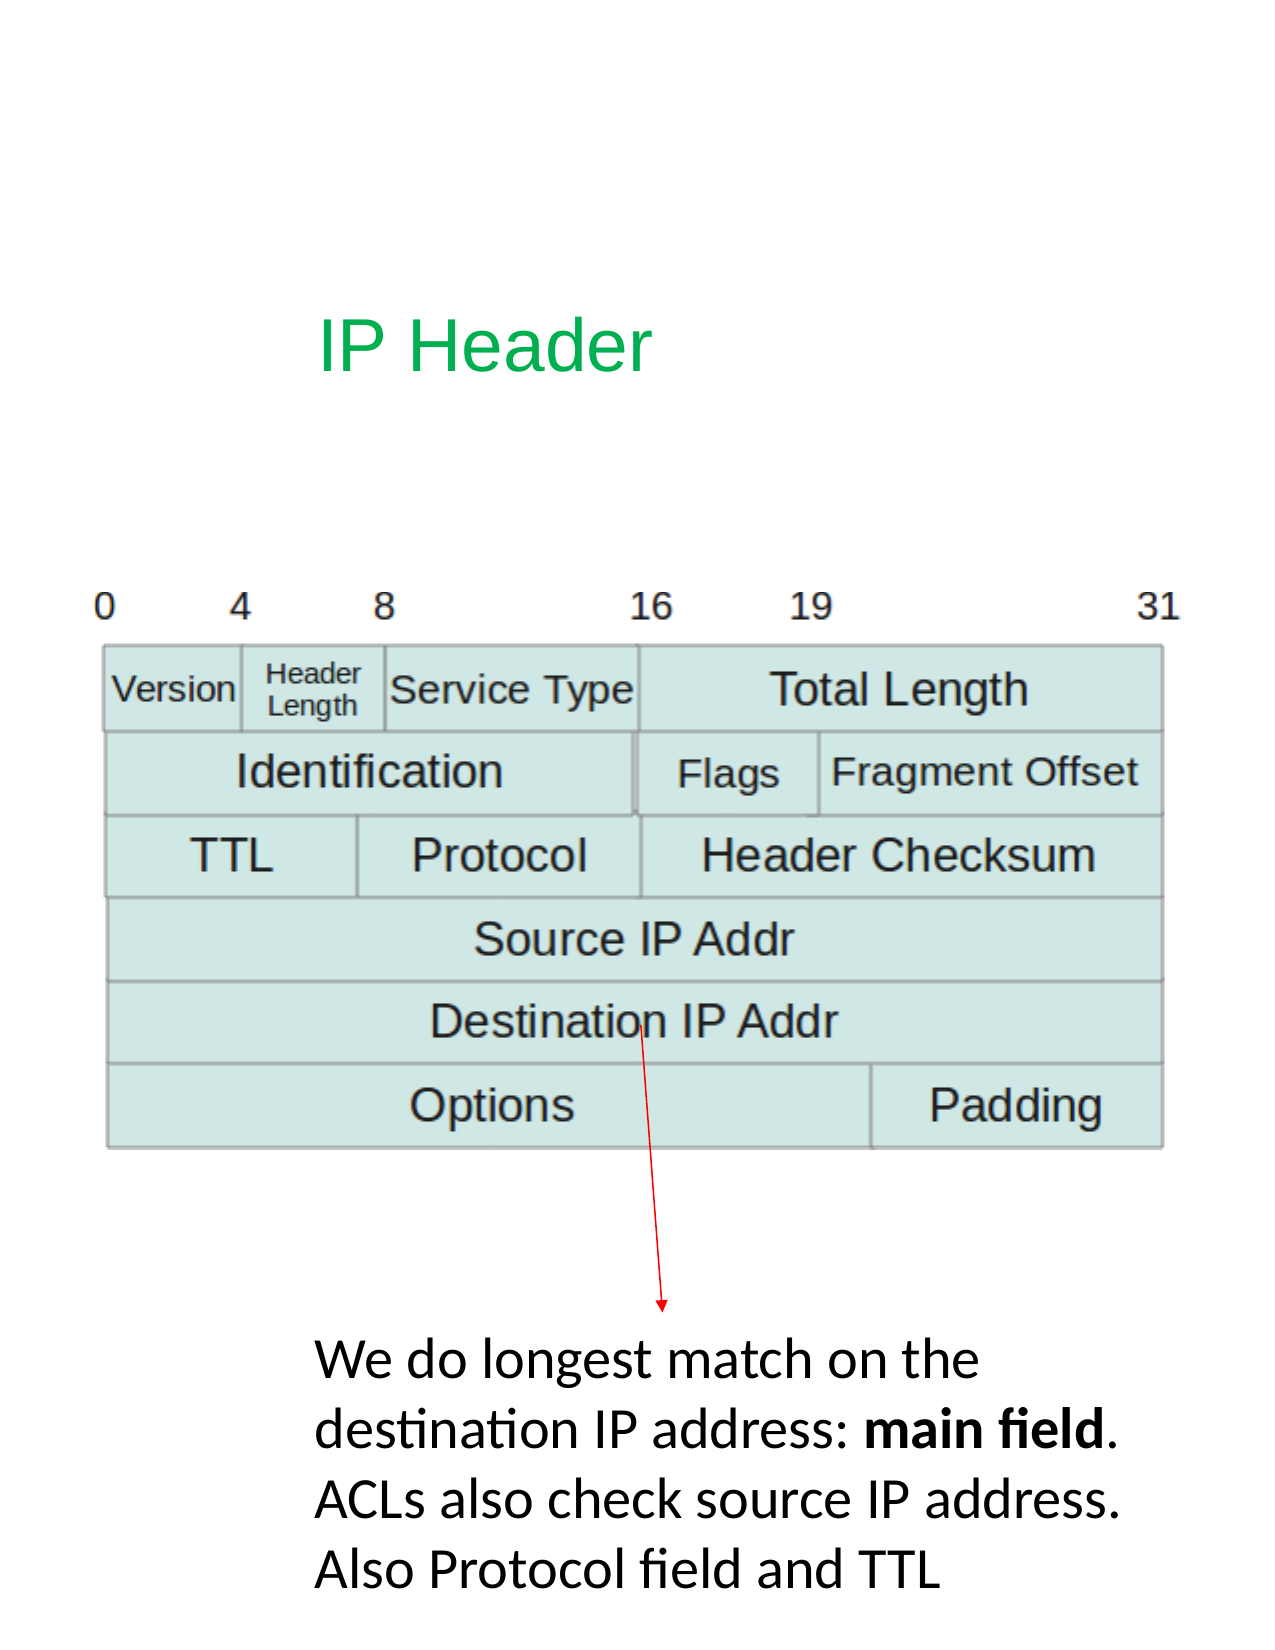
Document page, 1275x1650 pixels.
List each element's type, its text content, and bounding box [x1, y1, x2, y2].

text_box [640, 1024, 663, 1313]
title IP Header [317, 296, 958, 388]
text_box We do longest match on the destination IP address: main field. ACLs also check source IP address. Also Protocol field and TTL [300, 1312, 1150, 1608]
picture [94, 591, 1181, 1150]
